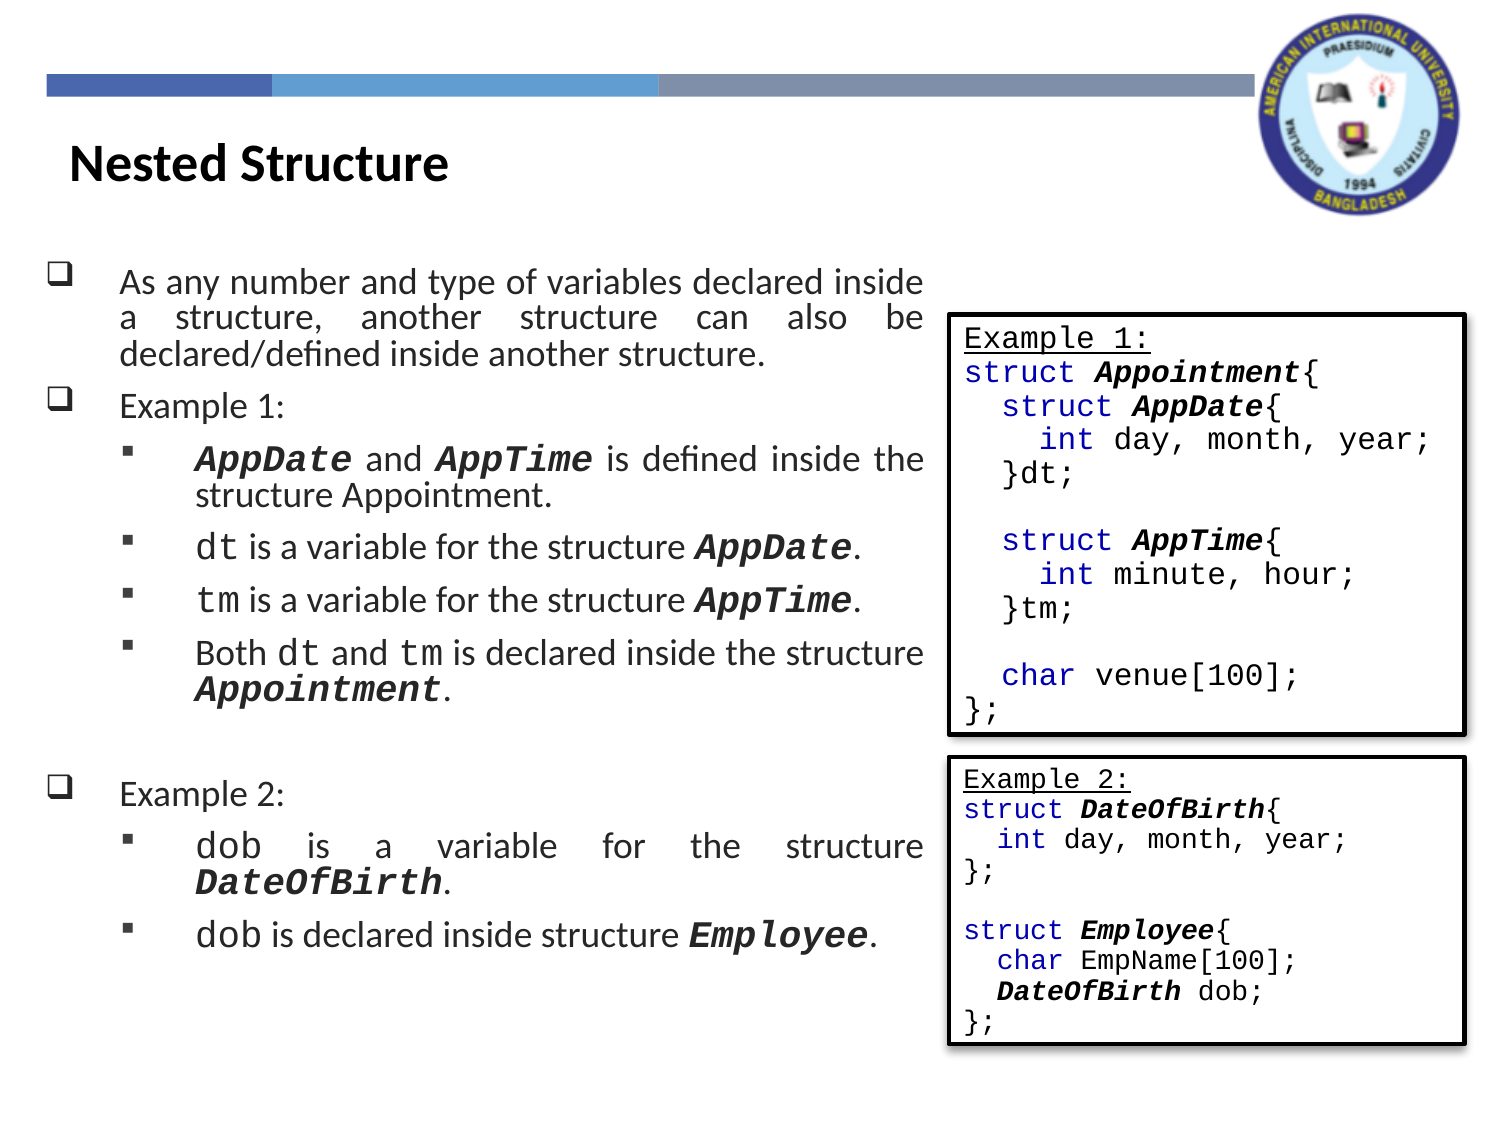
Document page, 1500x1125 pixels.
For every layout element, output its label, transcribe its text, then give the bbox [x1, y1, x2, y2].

list As any number and type of variables declared inside a structure, another structure can also be declared/defined inside another structure. Example 1: AppDate and AppTime is defined inside the structure Appointment. dt is a variable for the structure AppDate. tm is a variable for the structure AppTime. Both dt and tm is declared inside the structure Appointment. Example 2: dob is a variable for the structure DateOfBirth. dob is declared inside structure Employee. [30, 257, 940, 1086]
picture [1254, 9, 1465, 221]
text_box Example 2: struct DateOfBirth{ int day, month, year; }; struct Employee{ char EmpName[100]; DateOfBirth dob; }; [947, 755, 1467, 1046]
list Example 1: struct Appointment{ struct AppDate{ int day, month, year; }dt; struct AppTime{ int minute, hour; }tm; char venue[100]; }; [947, 312, 1467, 737]
text_box Nested Structure [55, 119, 1129, 201]
